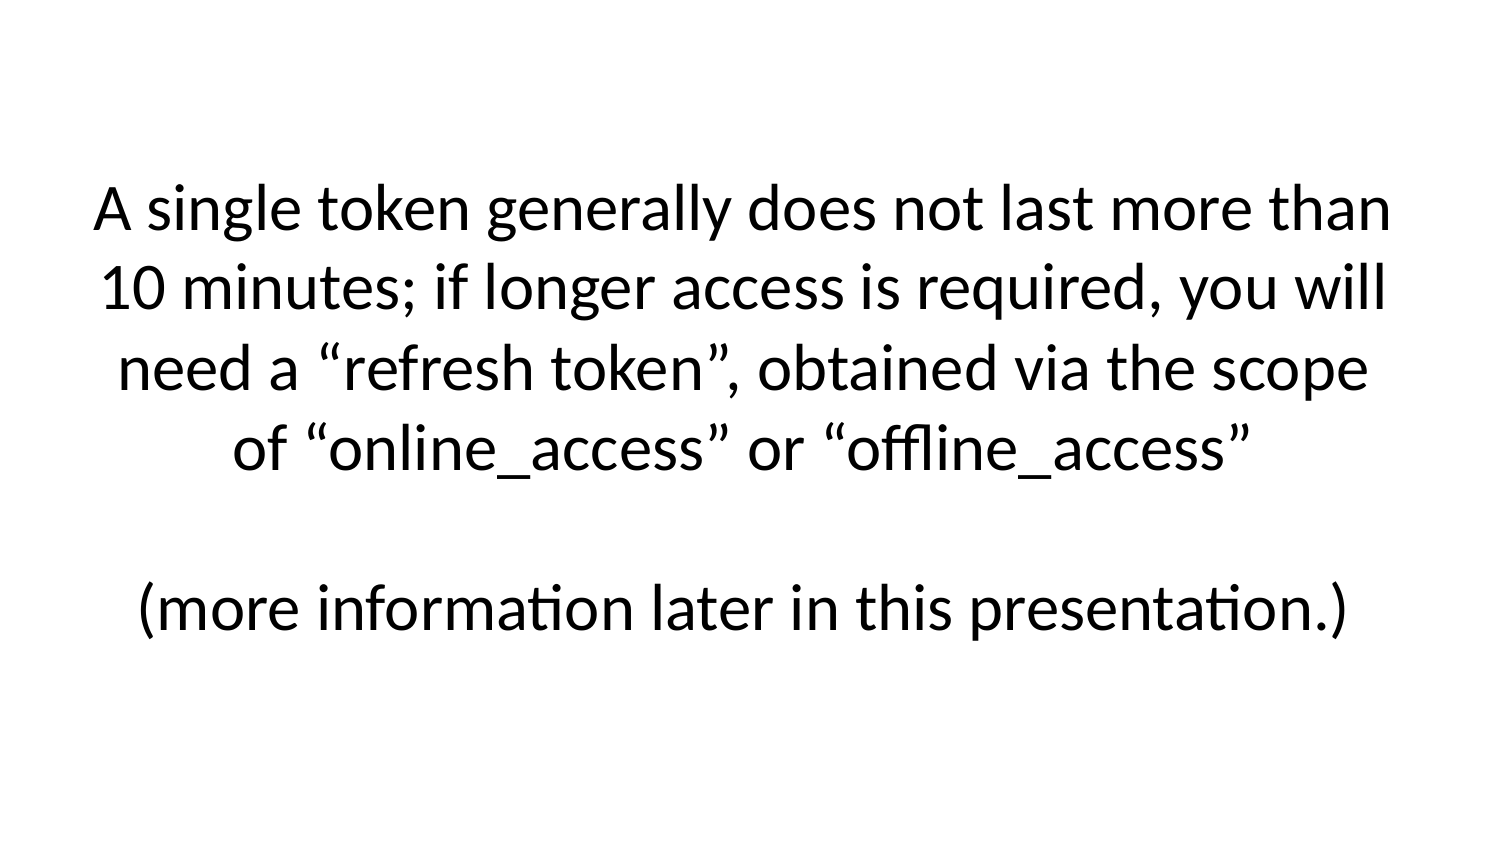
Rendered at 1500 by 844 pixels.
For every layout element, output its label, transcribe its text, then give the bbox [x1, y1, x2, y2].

text_box A single token generally does not last more than 10 minutes; if longer access is required, you will need a “refresh token”, obtained via the scope of “online_access” or “offline_access” (more information later in this presentation.) [74, 156, 1413, 696]
